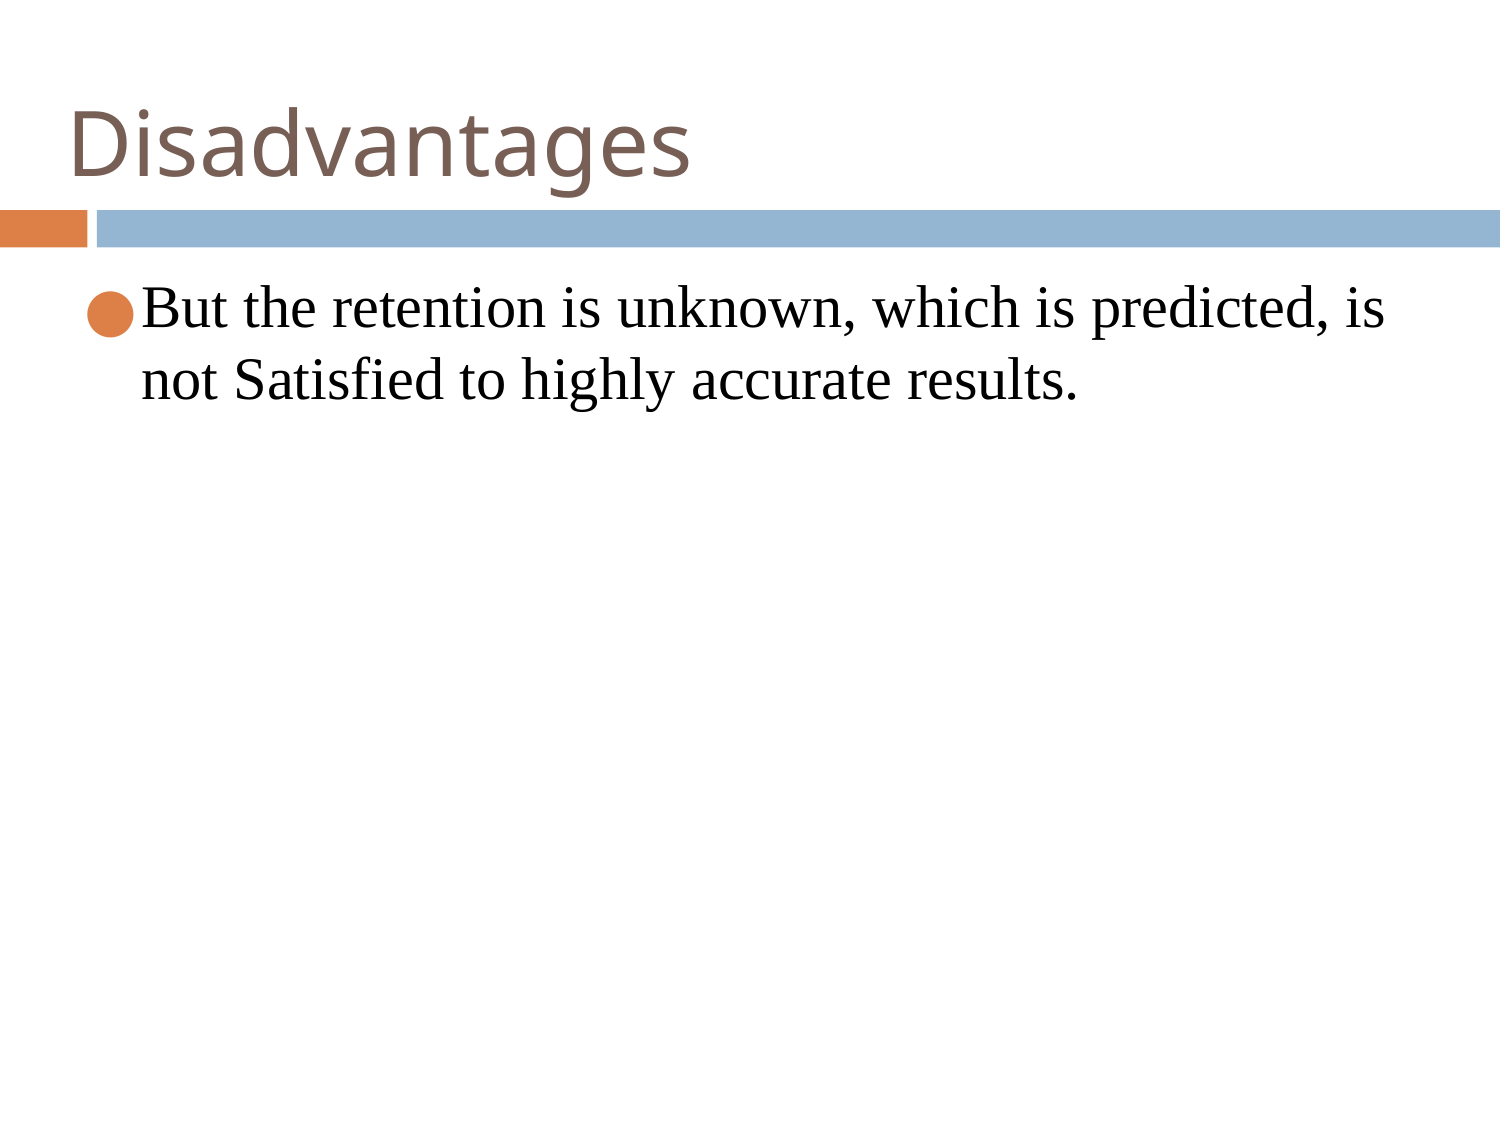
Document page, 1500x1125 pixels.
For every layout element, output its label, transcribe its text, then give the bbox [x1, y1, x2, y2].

title Disadvantages [51, 70, 1449, 223]
list But the retention is unknown, which is predicted, is not Satisfied to highly accurate results. [51, 252, 1449, 1000]
